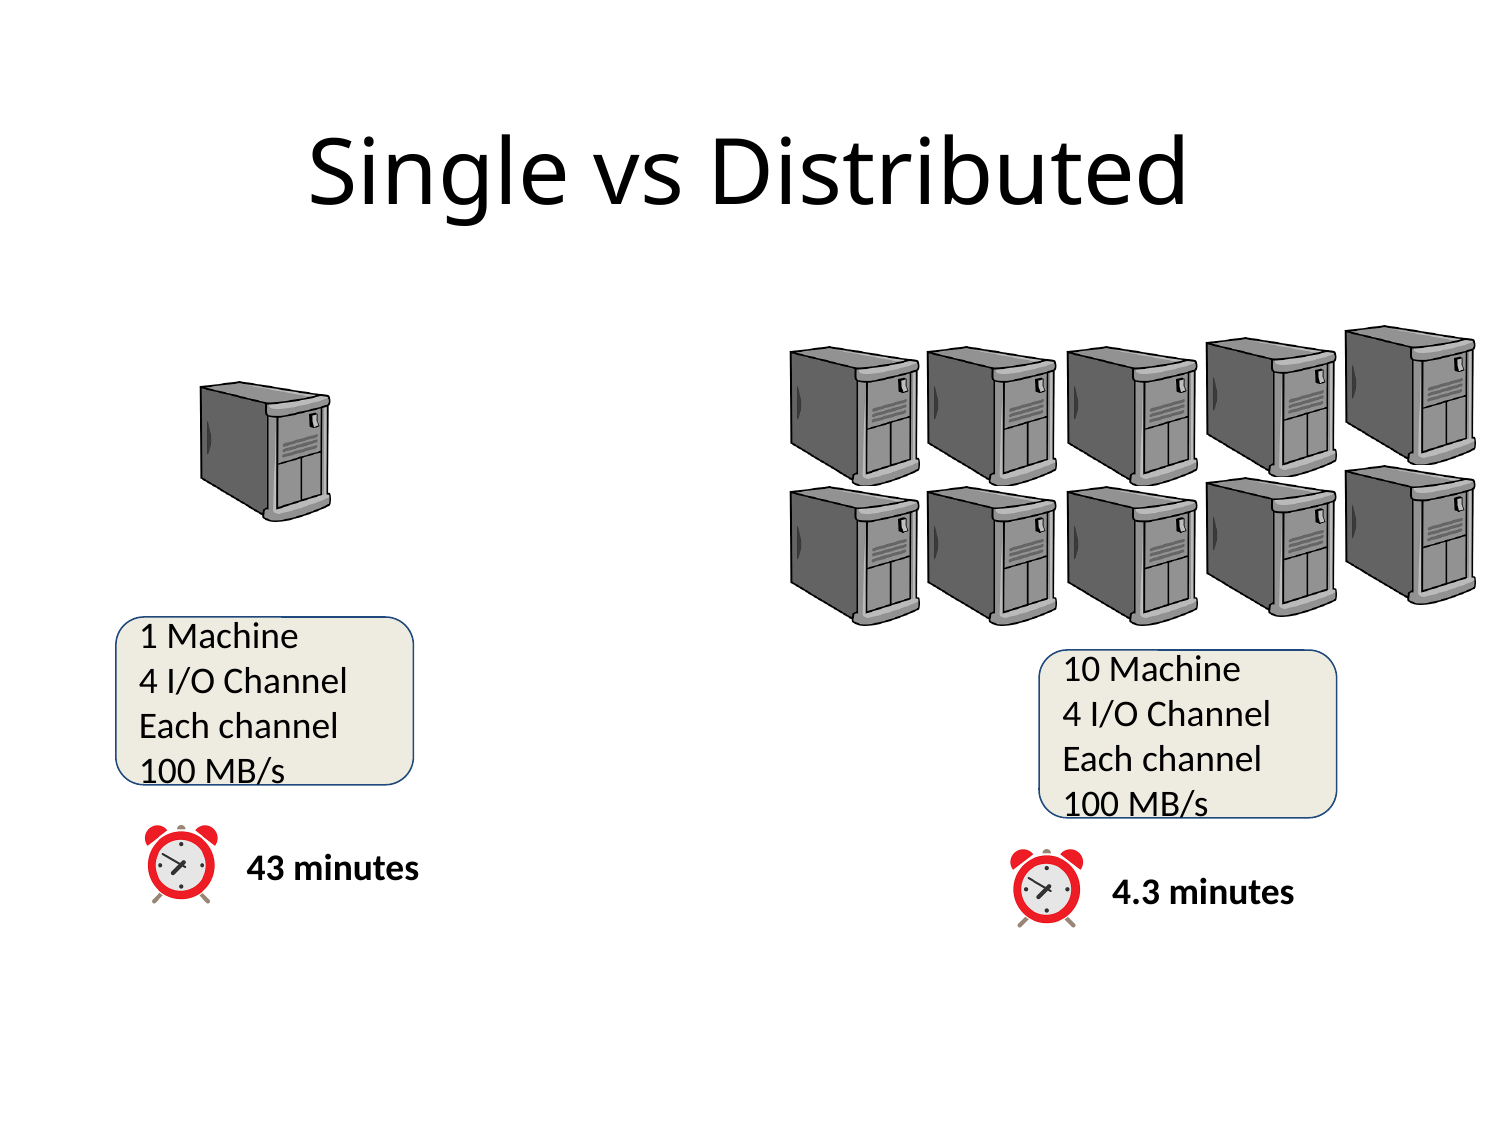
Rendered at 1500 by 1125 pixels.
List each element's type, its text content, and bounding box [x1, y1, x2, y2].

picture [788, 346, 921, 627]
picture [1205, 337, 1337, 618]
picture [1066, 346, 1198, 627]
picture [115, 817, 247, 911]
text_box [980, 841, 1395, 935]
text_box 1 Machine 4 I/O Channel Each channel 100 MB/s [115, 616, 414, 785]
picture [925, 346, 1058, 627]
picture [198, 381, 331, 522]
picture [1344, 325, 1476, 606]
title Single vs Distributed [51, 98, 1449, 193]
text_box 43 minutes [250, 827, 530, 882]
text_box 10 Machine 4 I/O Channel Each channel 100 MB/s [1039, 649, 1337, 818]
